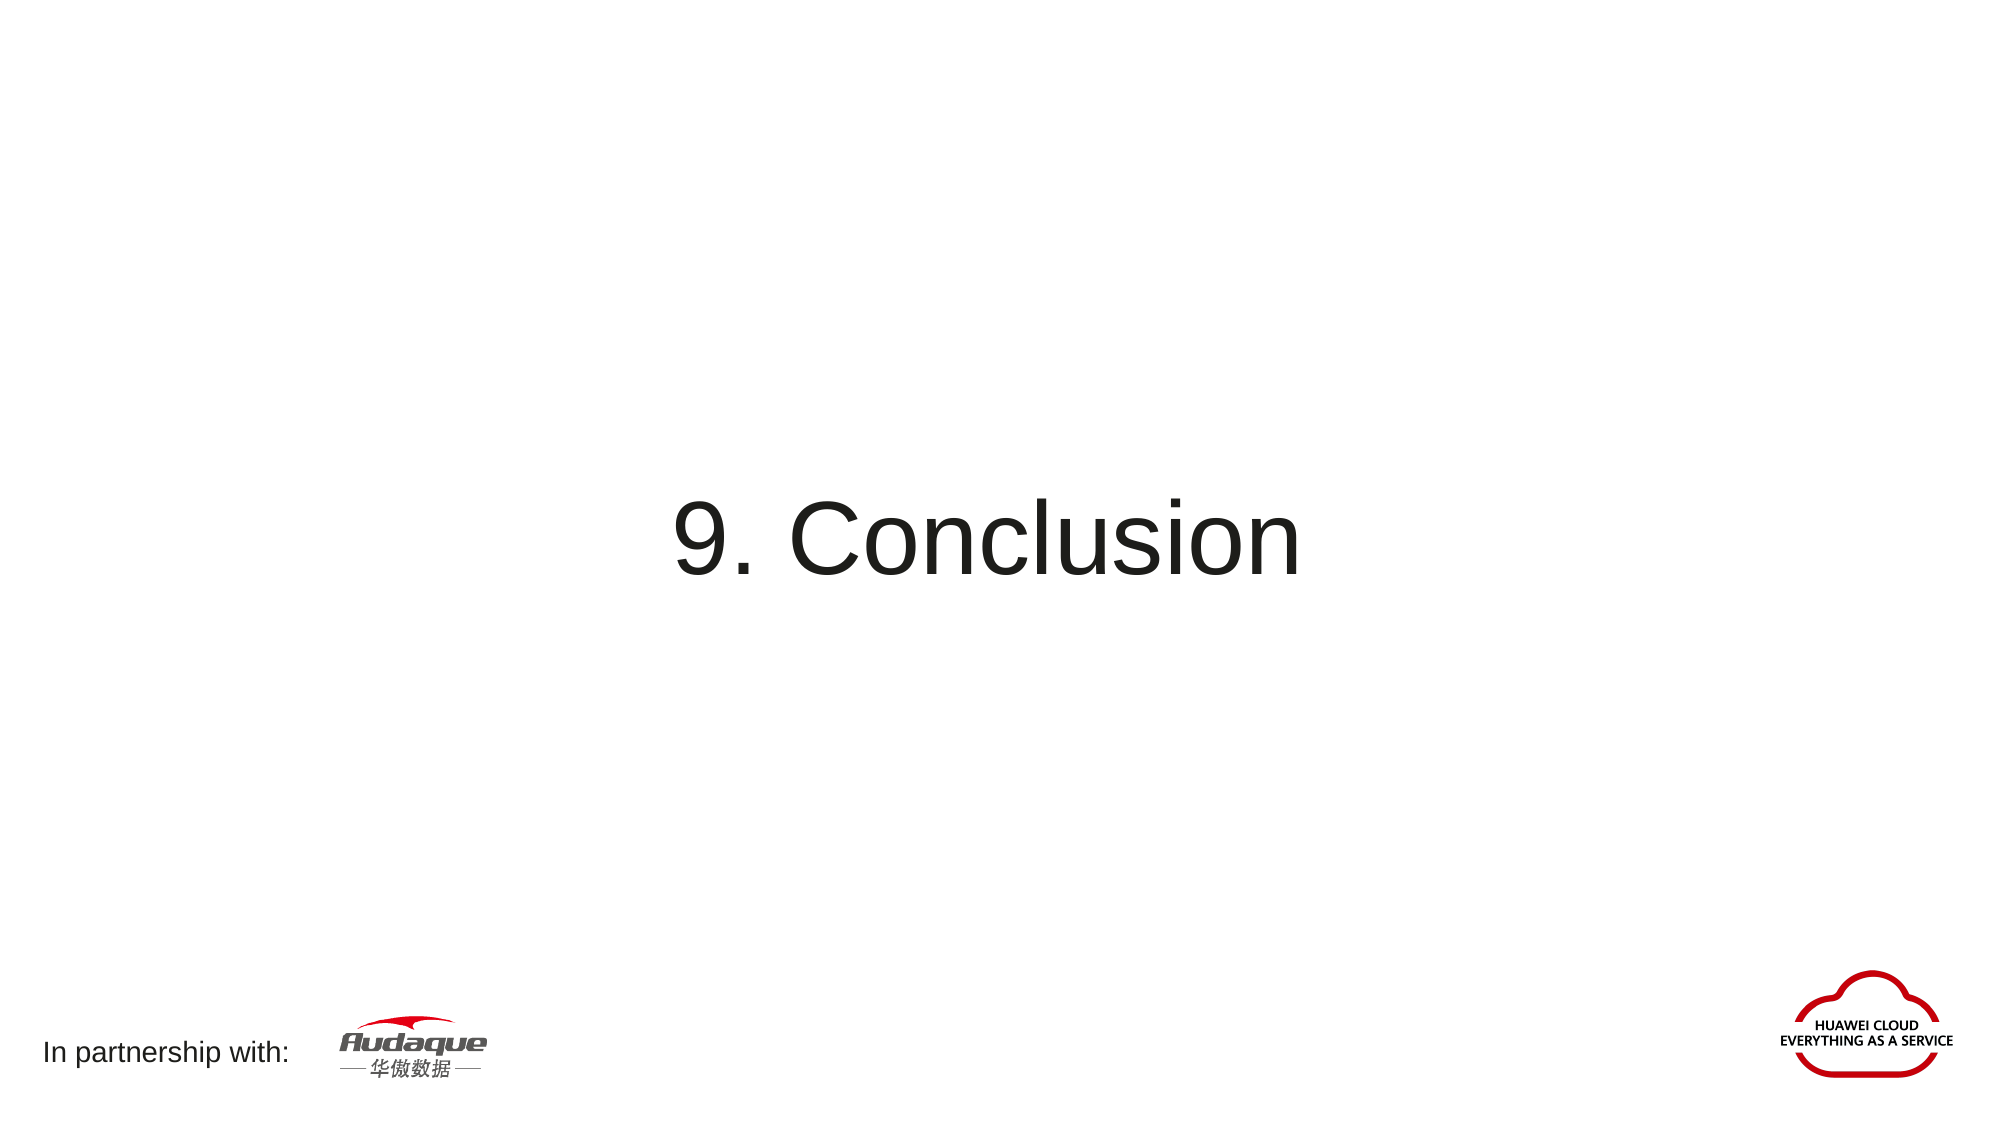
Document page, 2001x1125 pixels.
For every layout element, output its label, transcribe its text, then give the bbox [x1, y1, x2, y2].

picture [339, 1016, 487, 1078]
subtitle 9. Conclusion [671, 524, 1330, 601]
picture [1781, 970, 1953, 1078]
